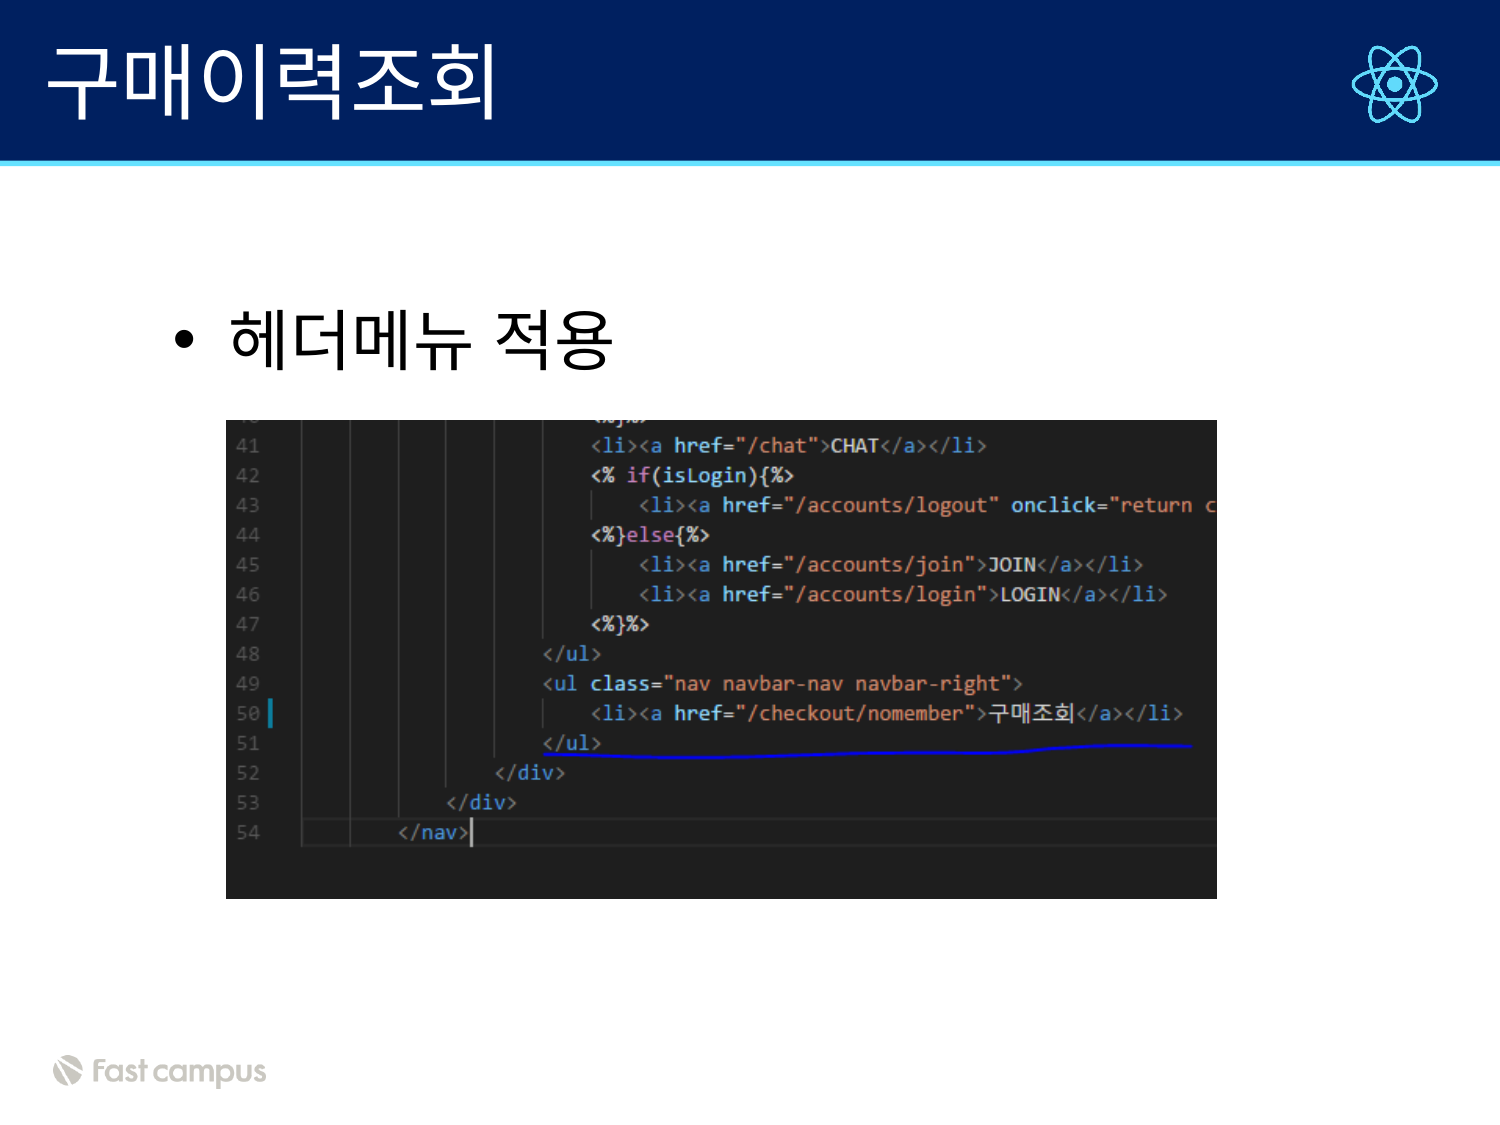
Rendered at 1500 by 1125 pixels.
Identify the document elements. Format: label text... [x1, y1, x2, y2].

picture [1380, 36, 1444, 135]
picture [226, 420, 1217, 899]
list 헤더메뉴 적용 [157, 290, 1343, 953]
title 구매이력조회 [29, 0, 1380, 175]
